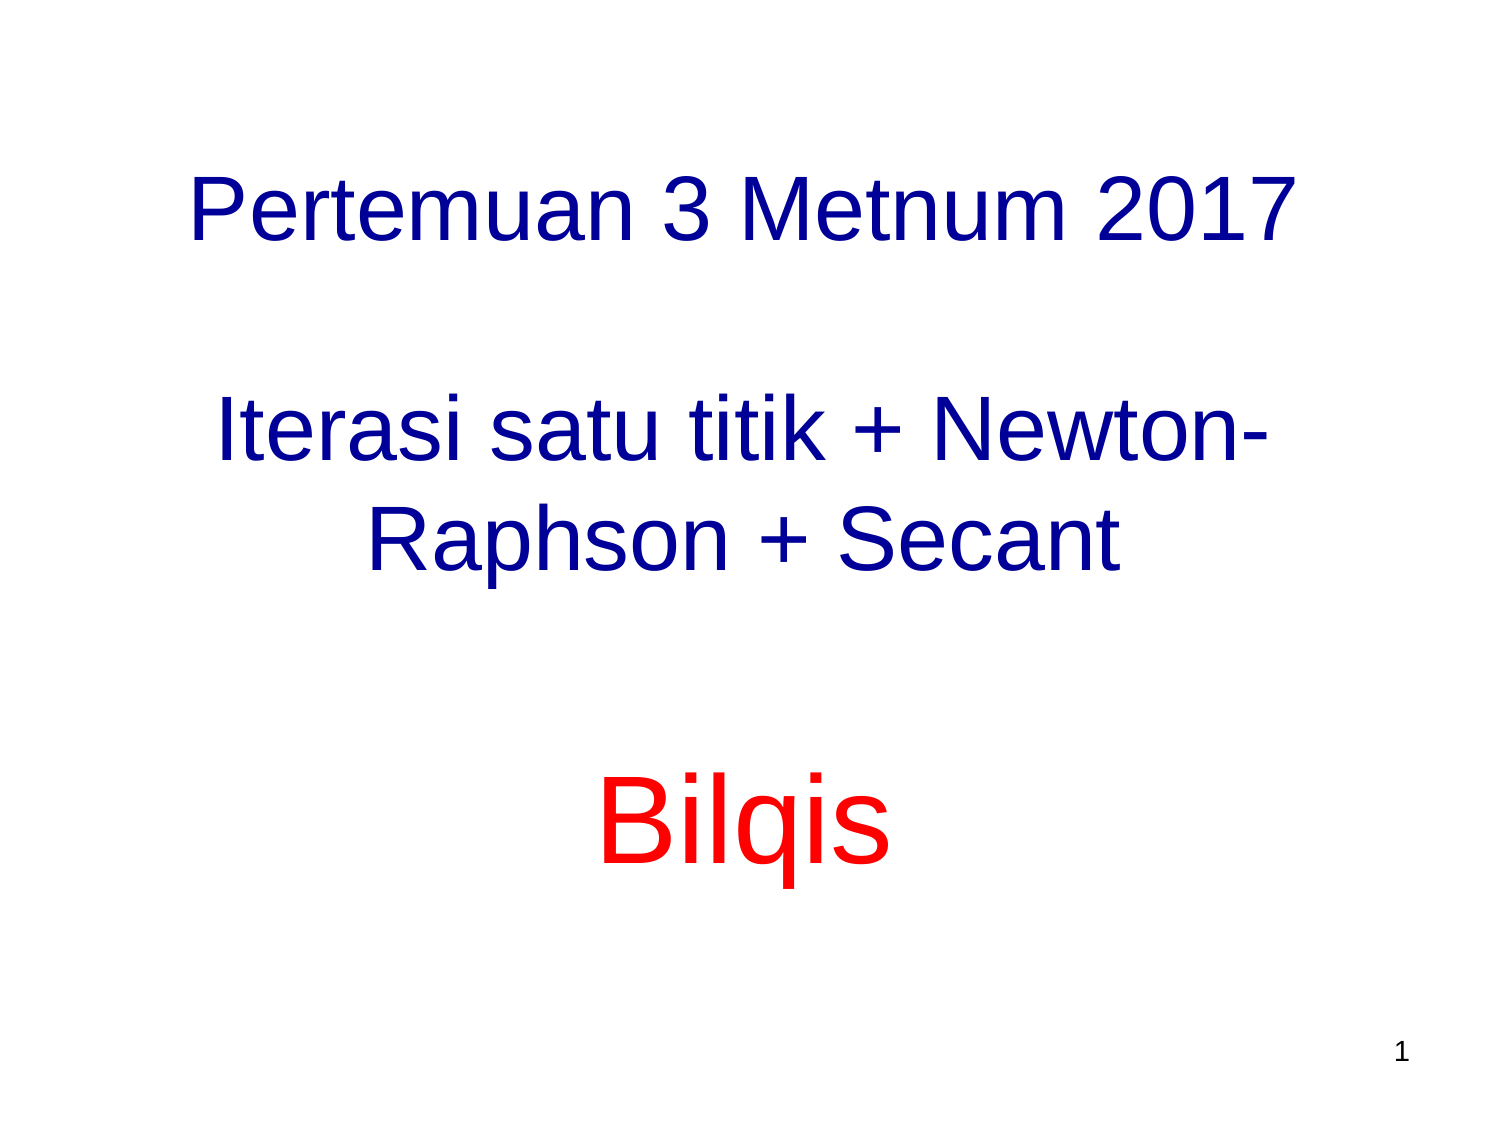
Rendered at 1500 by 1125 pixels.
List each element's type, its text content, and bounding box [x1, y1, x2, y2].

title Pertemuan 3 Metnum 2017 Iterasi satu titik + Newton-Raphson + Secant Bilqis [37, 362, 1451, 676]
slide_number 1 [1074, 1024, 1426, 1103]
